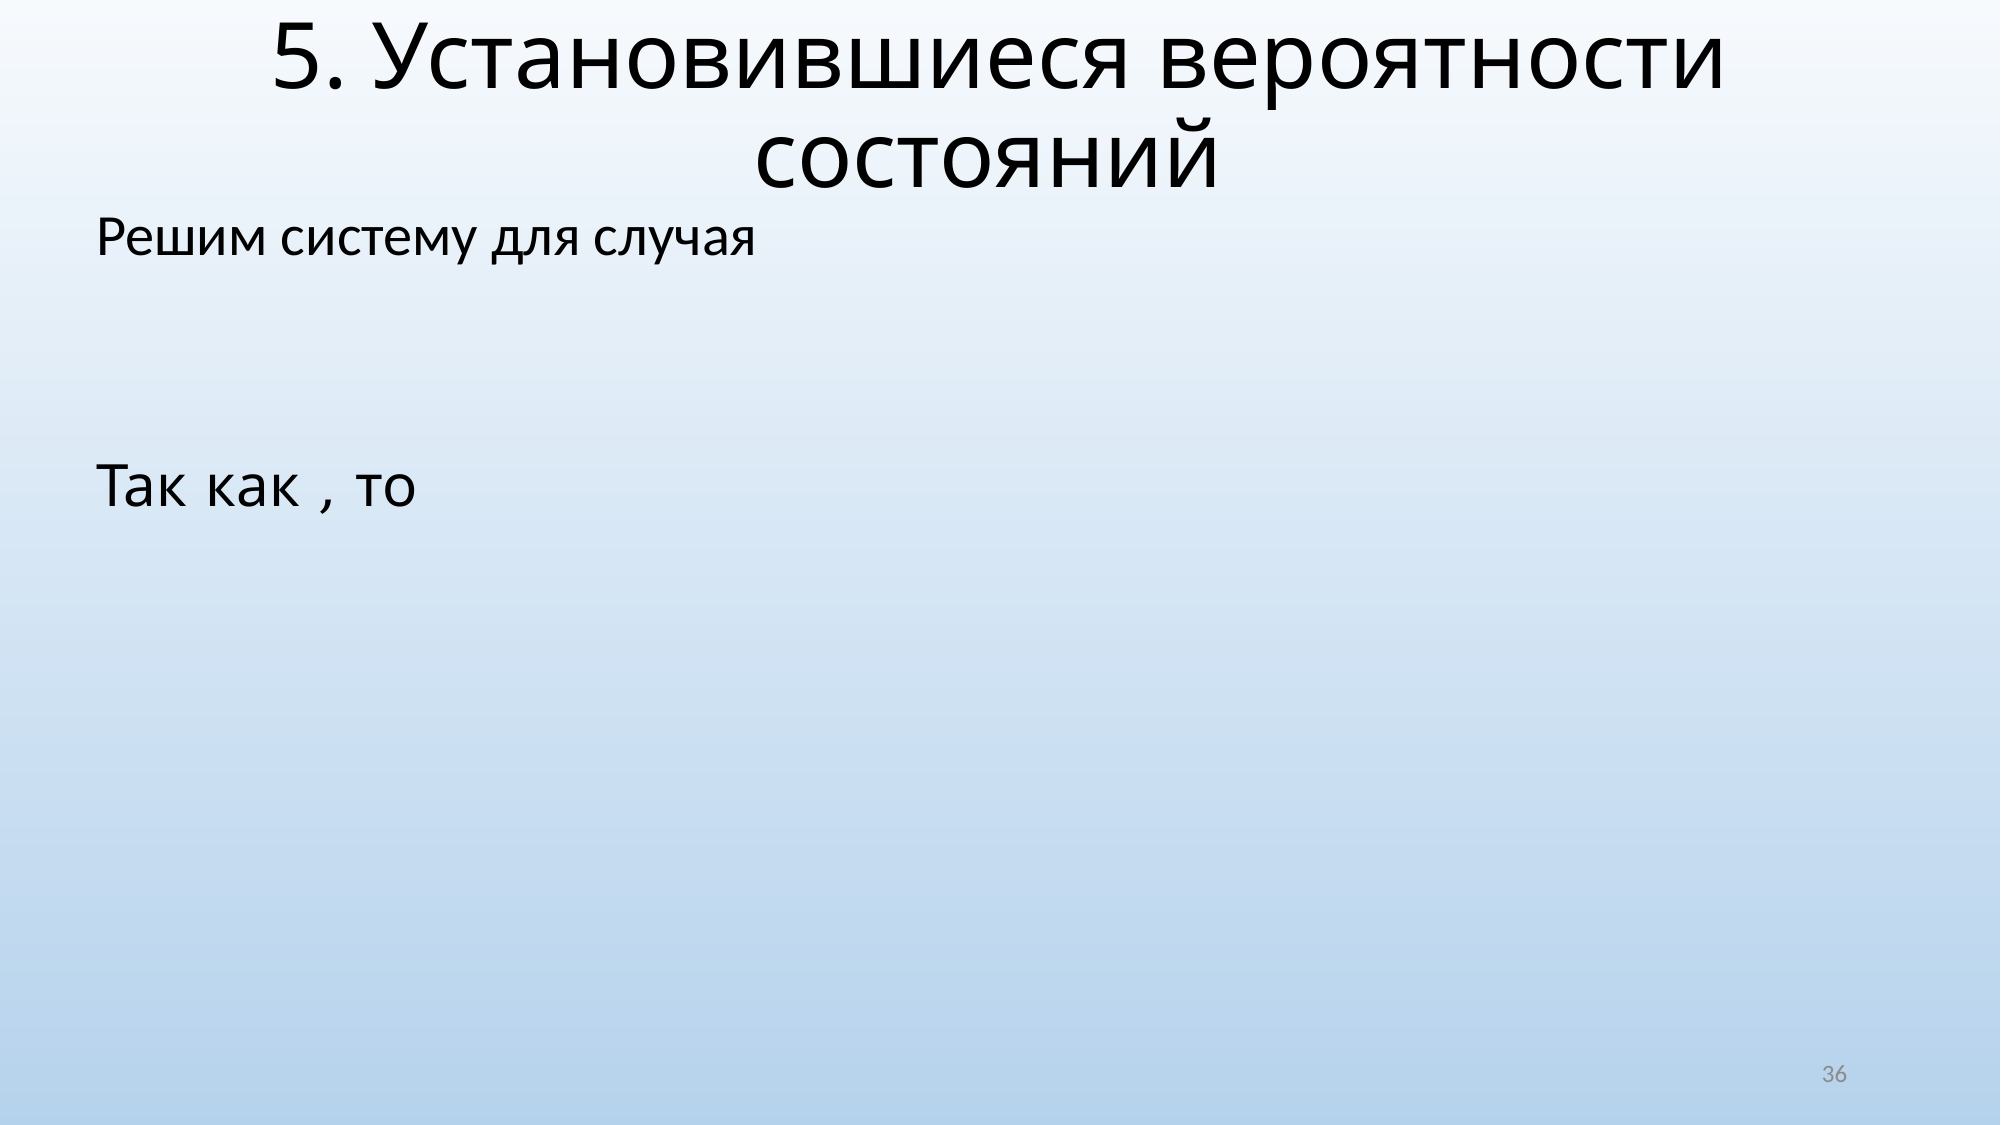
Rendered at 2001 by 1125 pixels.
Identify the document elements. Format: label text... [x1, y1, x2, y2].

slide_number 36 [1412, 1042, 1863, 1103]
